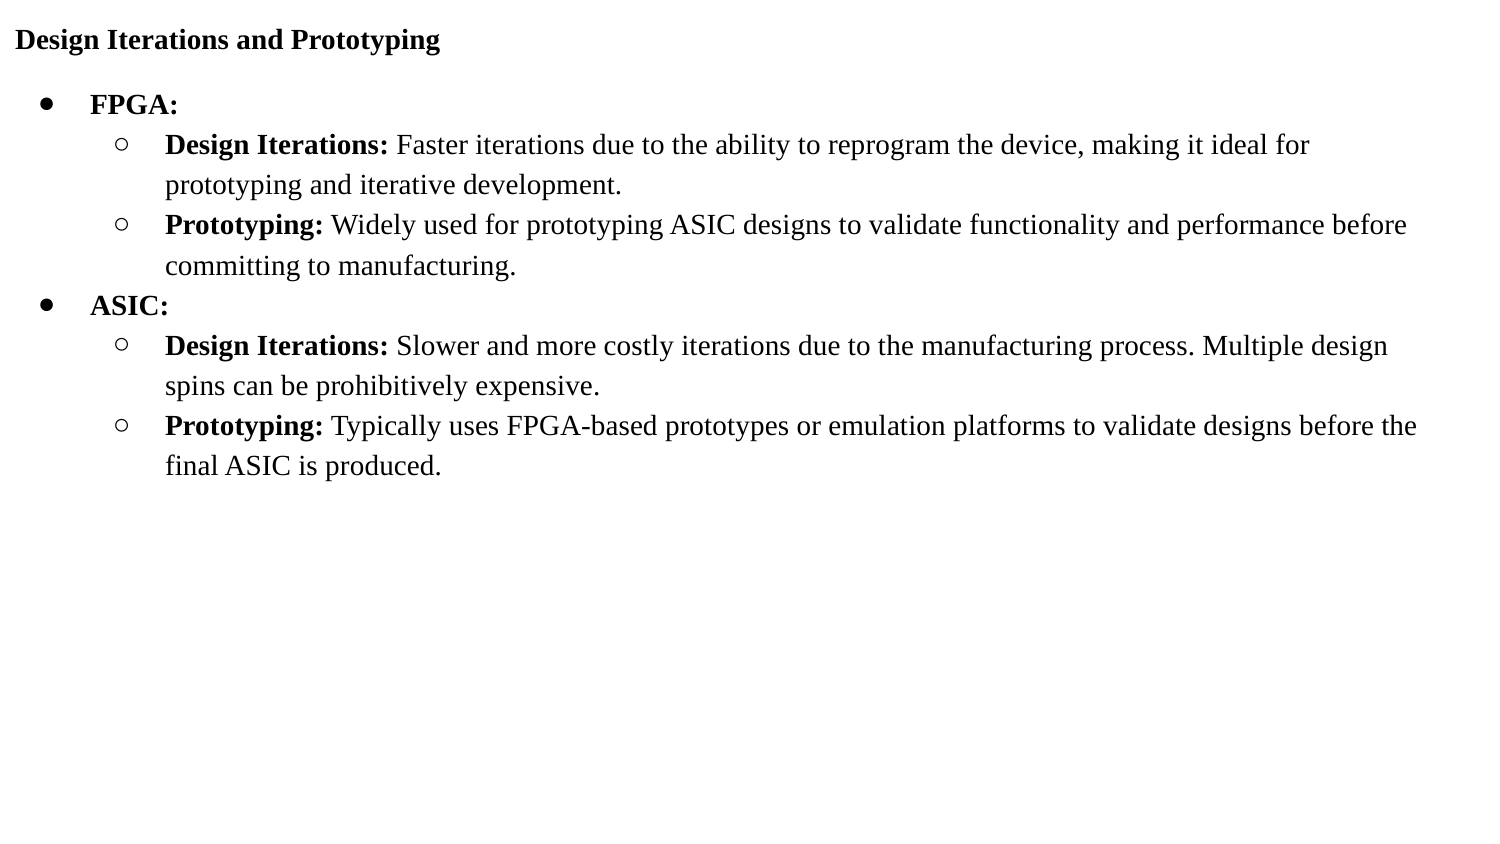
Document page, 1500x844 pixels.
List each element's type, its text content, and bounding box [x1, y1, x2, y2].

text_box Design Iterations and Prototyping FPGA: Design Iterations: Faster iterations due to the ability to reprogram the device, making it ideal for prototyping and iterative development. Prototyping: Widely used for prototyping ASIC designs to validate functionality and performance before committing to manufacturing. ASIC: Design Iterations: Slower and more costly iterations due to the manufacturing process. Multiple design spins can be prohibitively expensive. Prototyping: Typically uses FPGA-based prototypes or emulation platforms to validate designs before the final ASIC is produced. [0, 0, 1450, 497]
